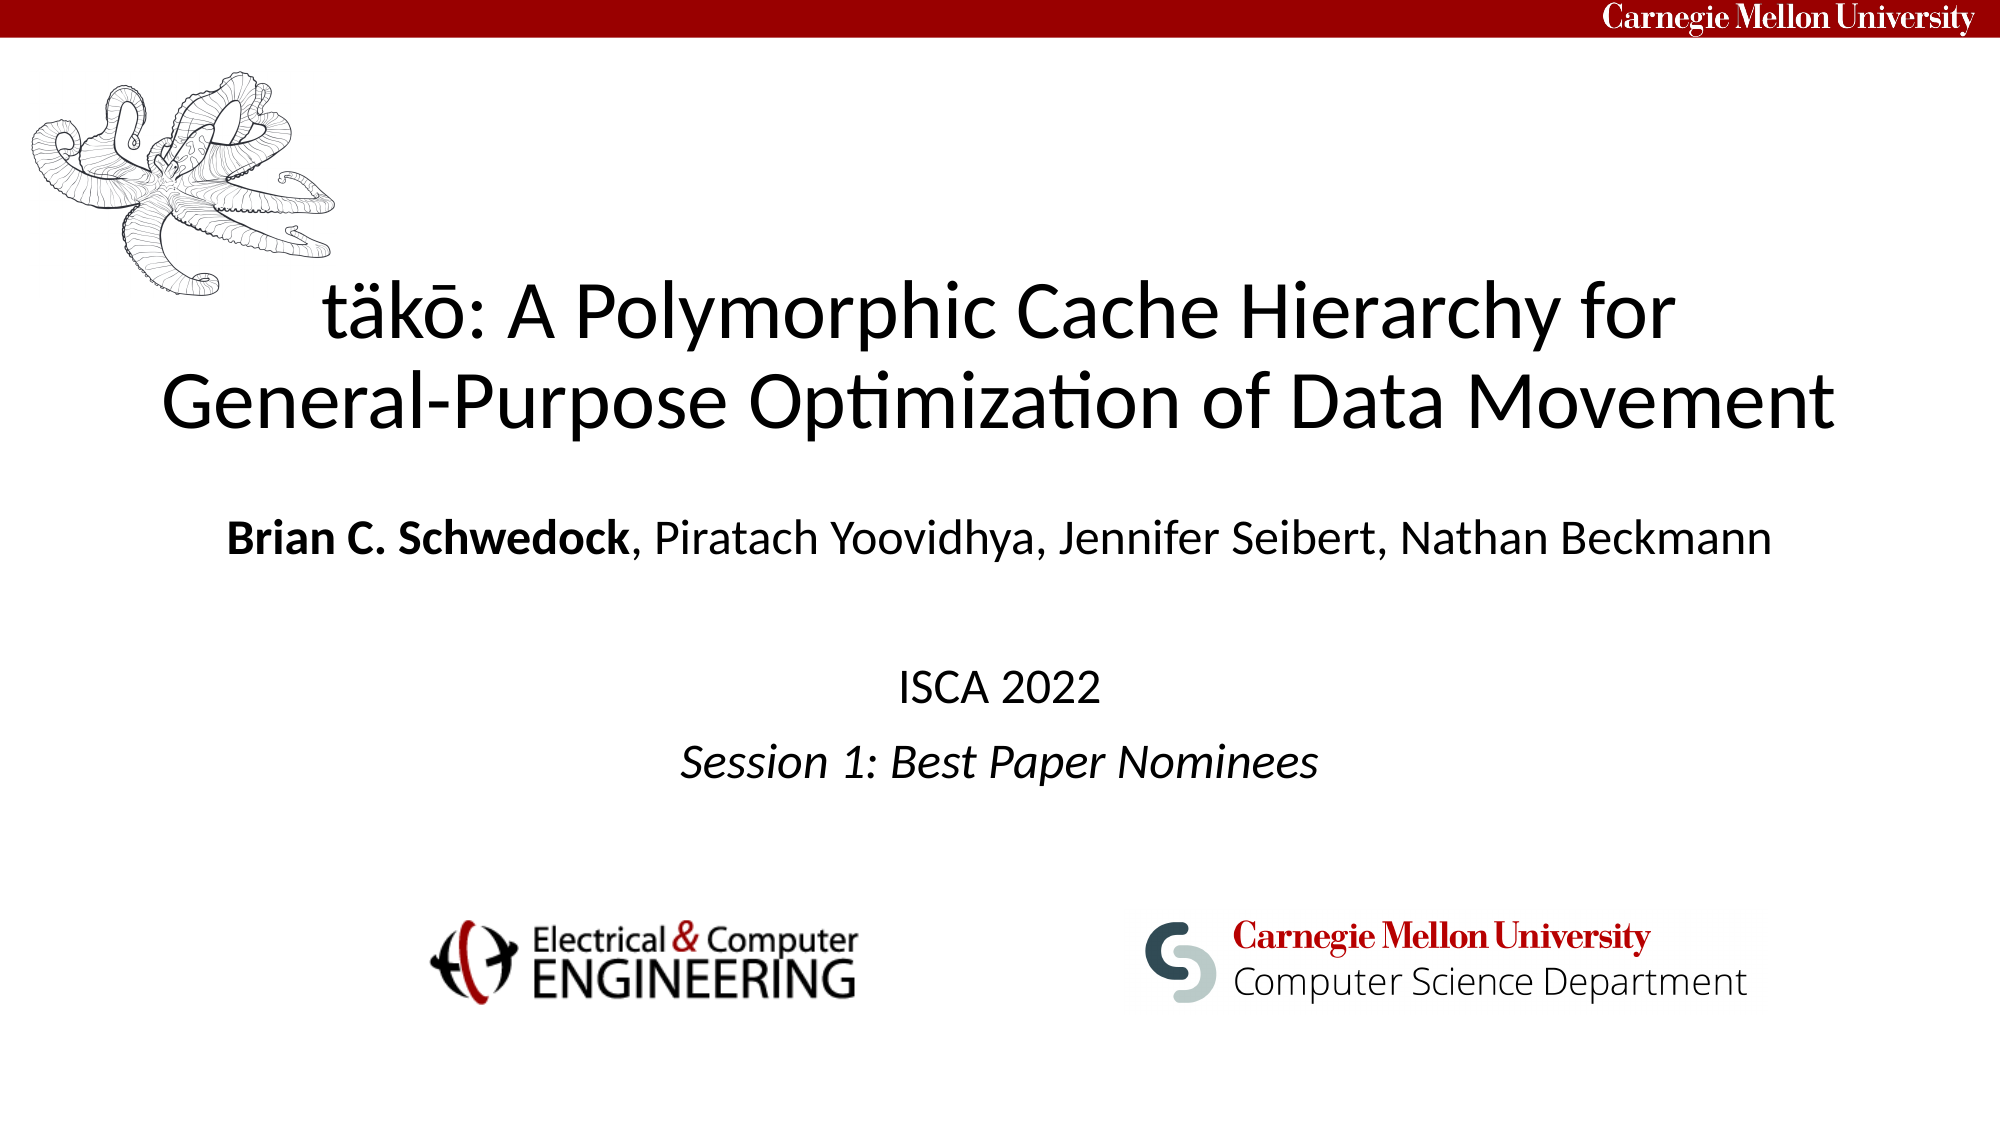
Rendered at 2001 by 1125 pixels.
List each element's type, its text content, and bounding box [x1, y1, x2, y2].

picture [29, 71, 336, 298]
subtitle Brian C. Schwedock, Piratach Yoovidhya, Jennifer Seibert, Nathan Beckmann ISCA 2022 Session 1: Best Paper Nominees [137, 503, 1863, 859]
title täkō: A Polymorphic Cache Hierarchy for General-Purpose Optimization of Data Movement [137, 184, 1863, 455]
picture [1124, 909, 1768, 1015]
picture [418, 909, 876, 1015]
